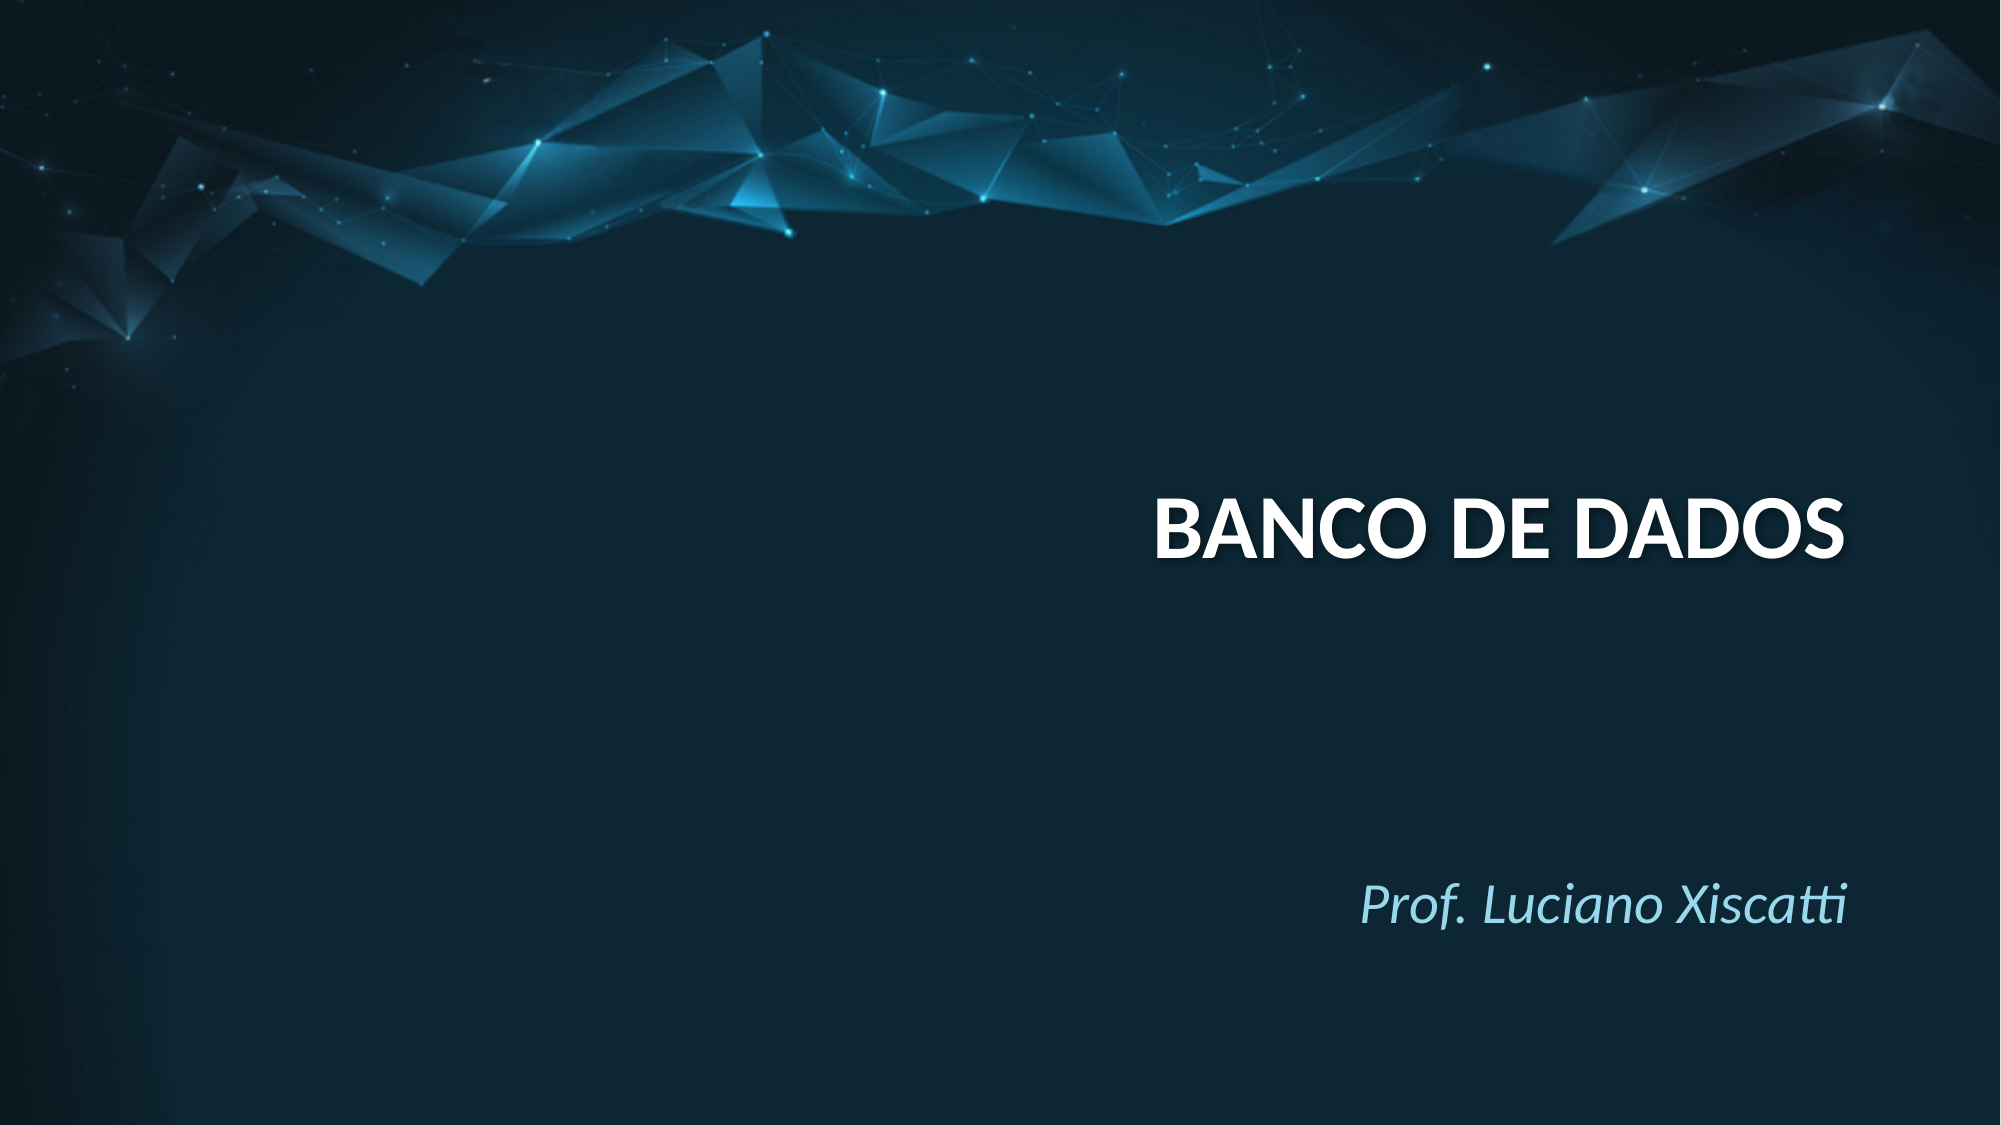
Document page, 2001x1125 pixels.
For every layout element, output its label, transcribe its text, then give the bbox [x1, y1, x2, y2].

picture [0, 0, 2001, 1125]
title Banco de dados [333, 346, 1863, 586]
